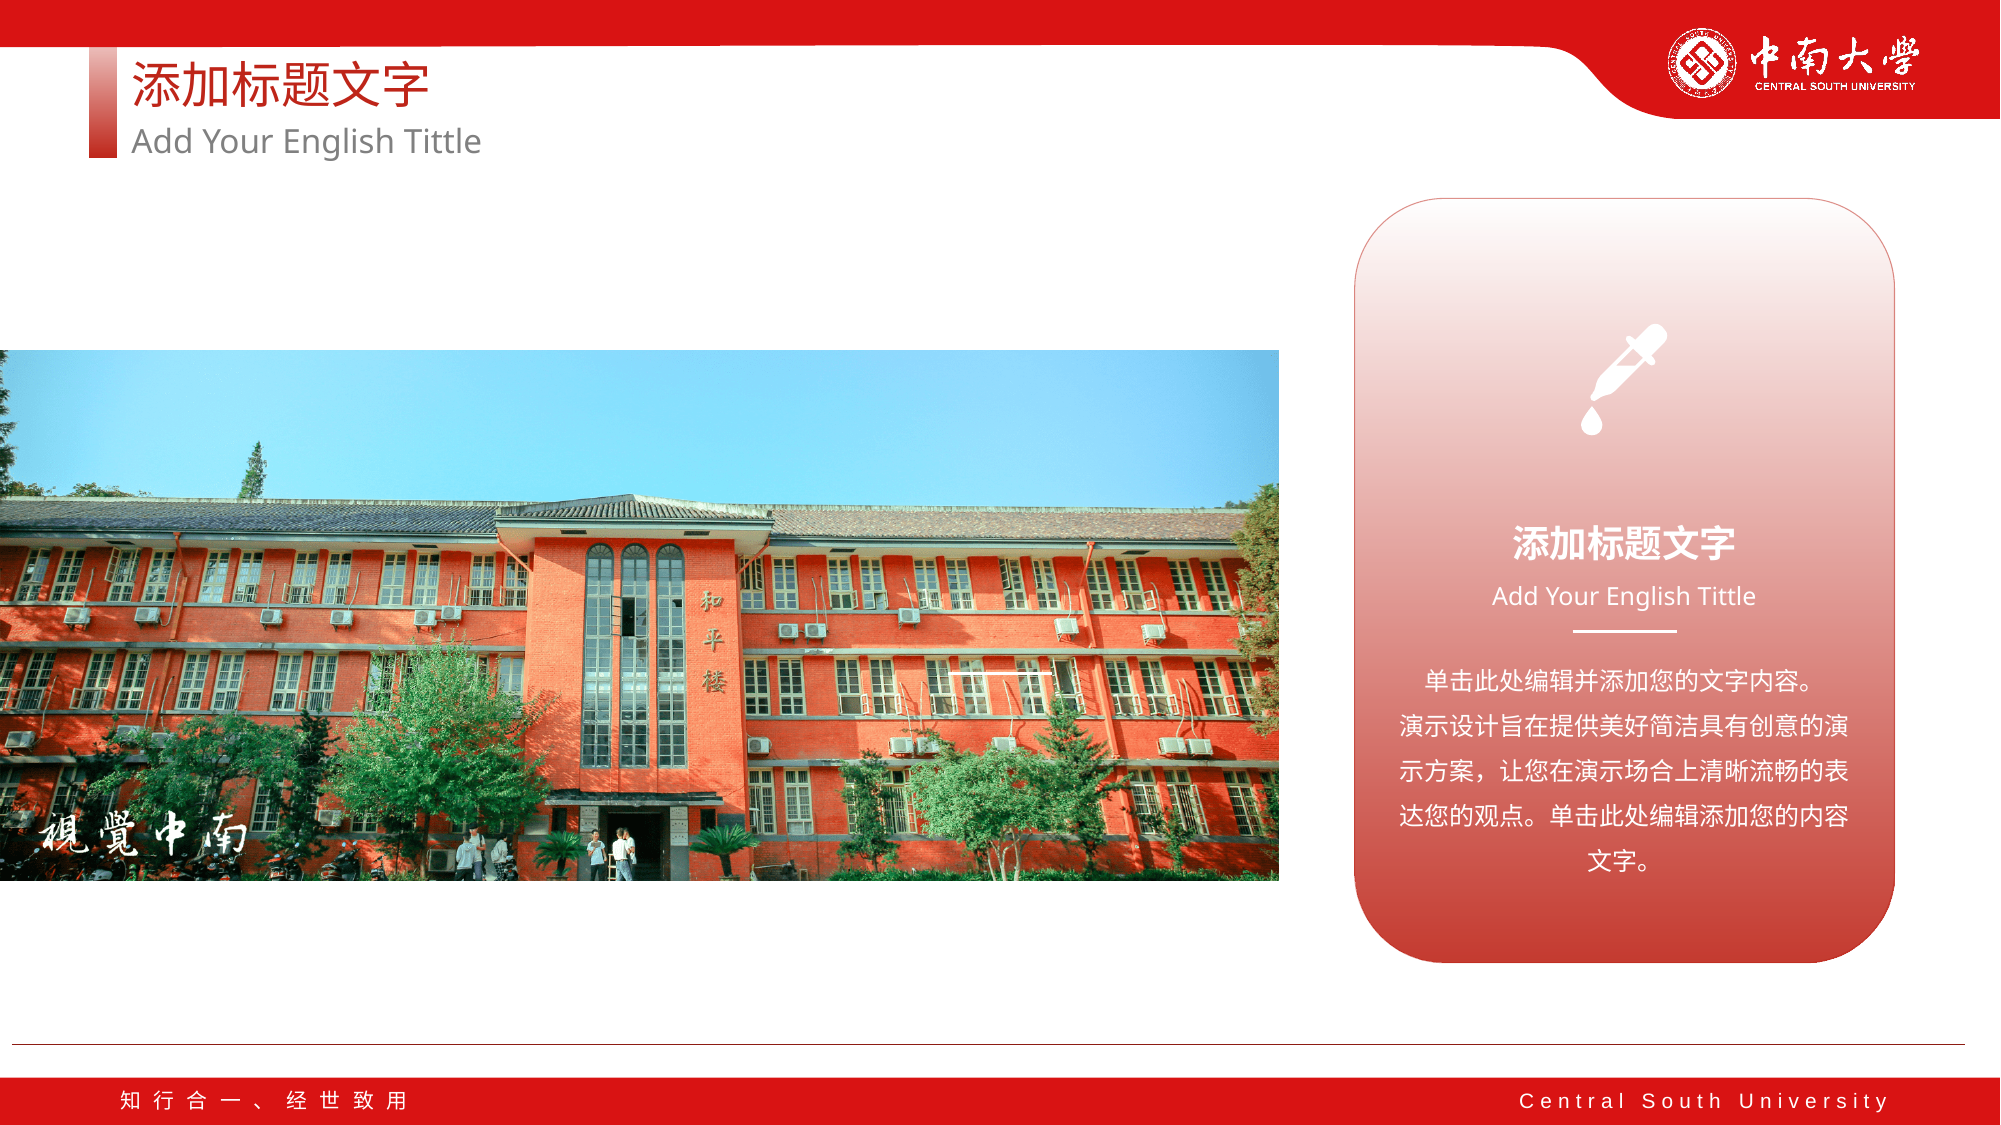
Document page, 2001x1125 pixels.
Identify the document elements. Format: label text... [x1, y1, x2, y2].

text_box [89, 48, 117, 158]
text_box 添加标题文字 [117, 45, 1640, 112]
text_box Central South University [1504, 1080, 1902, 1120]
text_box [0, 0, 2000, 119]
text_box 单击此处编辑并添加您的文字内容。 演示设计旨在提供美好简洁具有创意的演示方案，让您在演示场合上清晰流畅的表达您的观点。单击此处编辑添加您的内容文字。 [1377, 643, 1872, 883]
picture [1658, 22, 1931, 103]
text_box [0, 1077, 2000, 1125]
text_box [1590, 323, 1668, 402]
text_box 知行合一、经世致用 [105, 1080, 423, 1120]
text_box 添加标题文字 [1377, 512, 1872, 573]
picture [0, 350, 1279, 881]
text_box [1354, 197, 1896, 964]
text_box Add Your English Tittle [1377, 573, 1872, 619]
text_box [1581, 406, 1603, 436]
text_box Add Your English Tittle [116, 112, 1931, 168]
